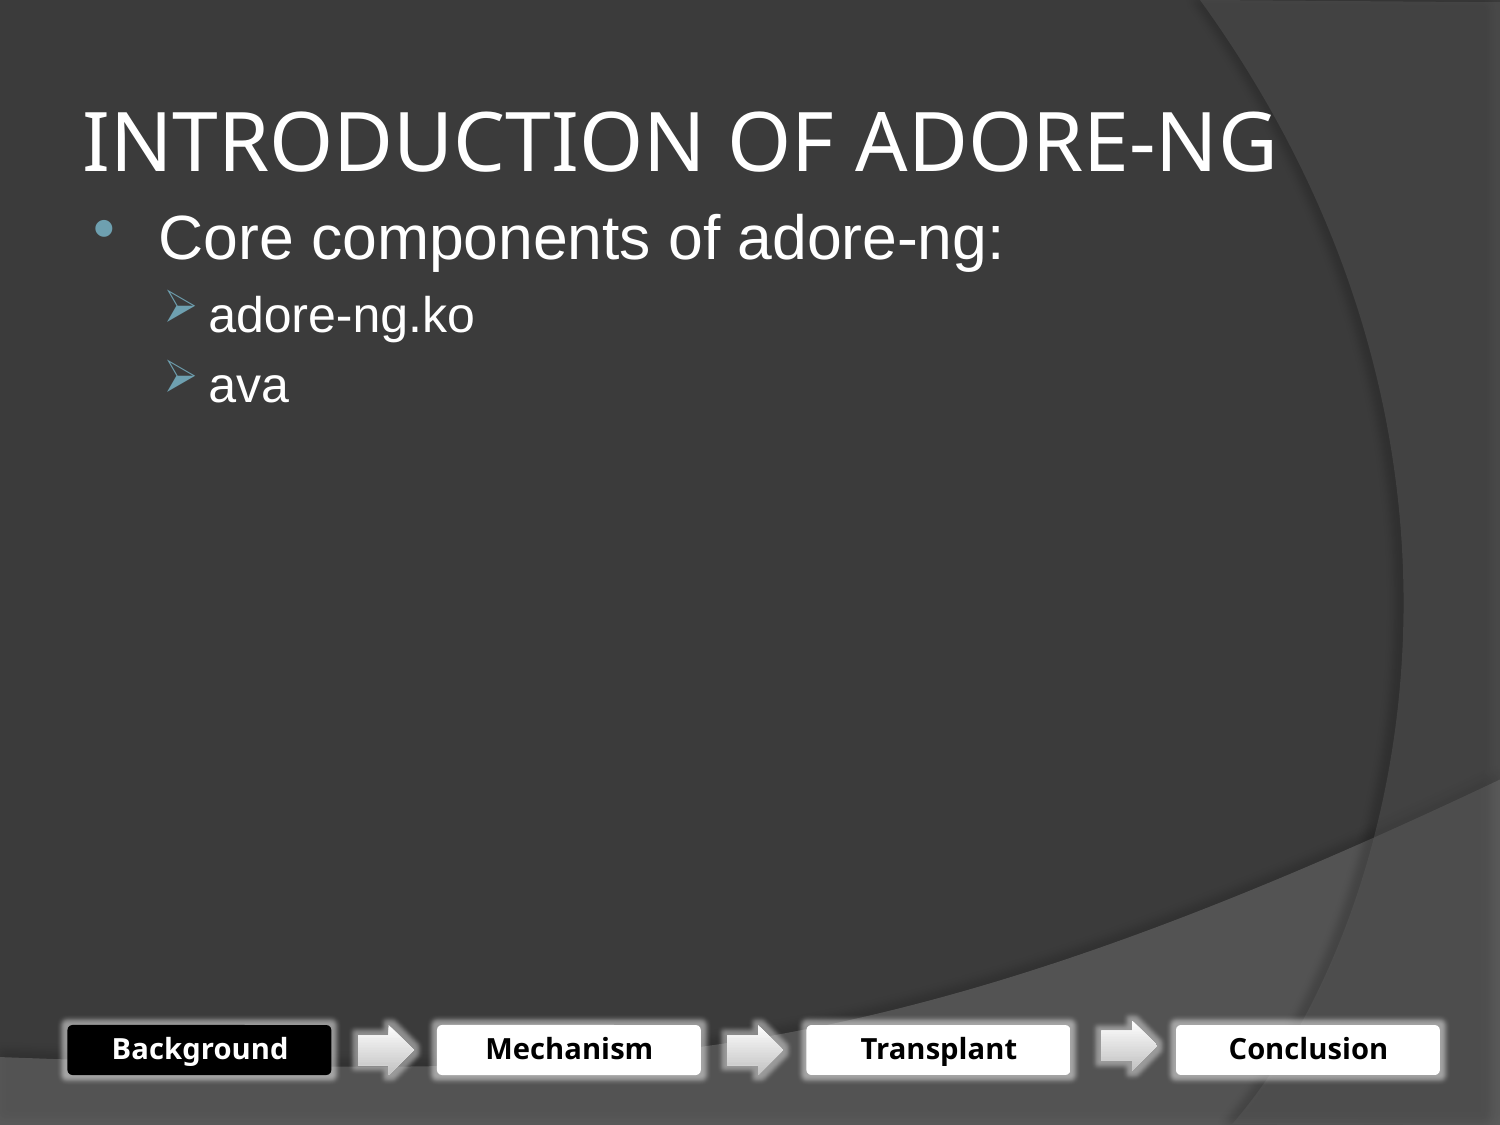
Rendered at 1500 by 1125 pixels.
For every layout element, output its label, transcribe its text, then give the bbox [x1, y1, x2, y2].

list Core components of adore-ng: adore-ng.ko ava [75, 189, 1400, 975]
title INTRODUCTION OF ADORE-NG [75, 45, 1300, 189]
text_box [65, 1024, 1442, 1076]
